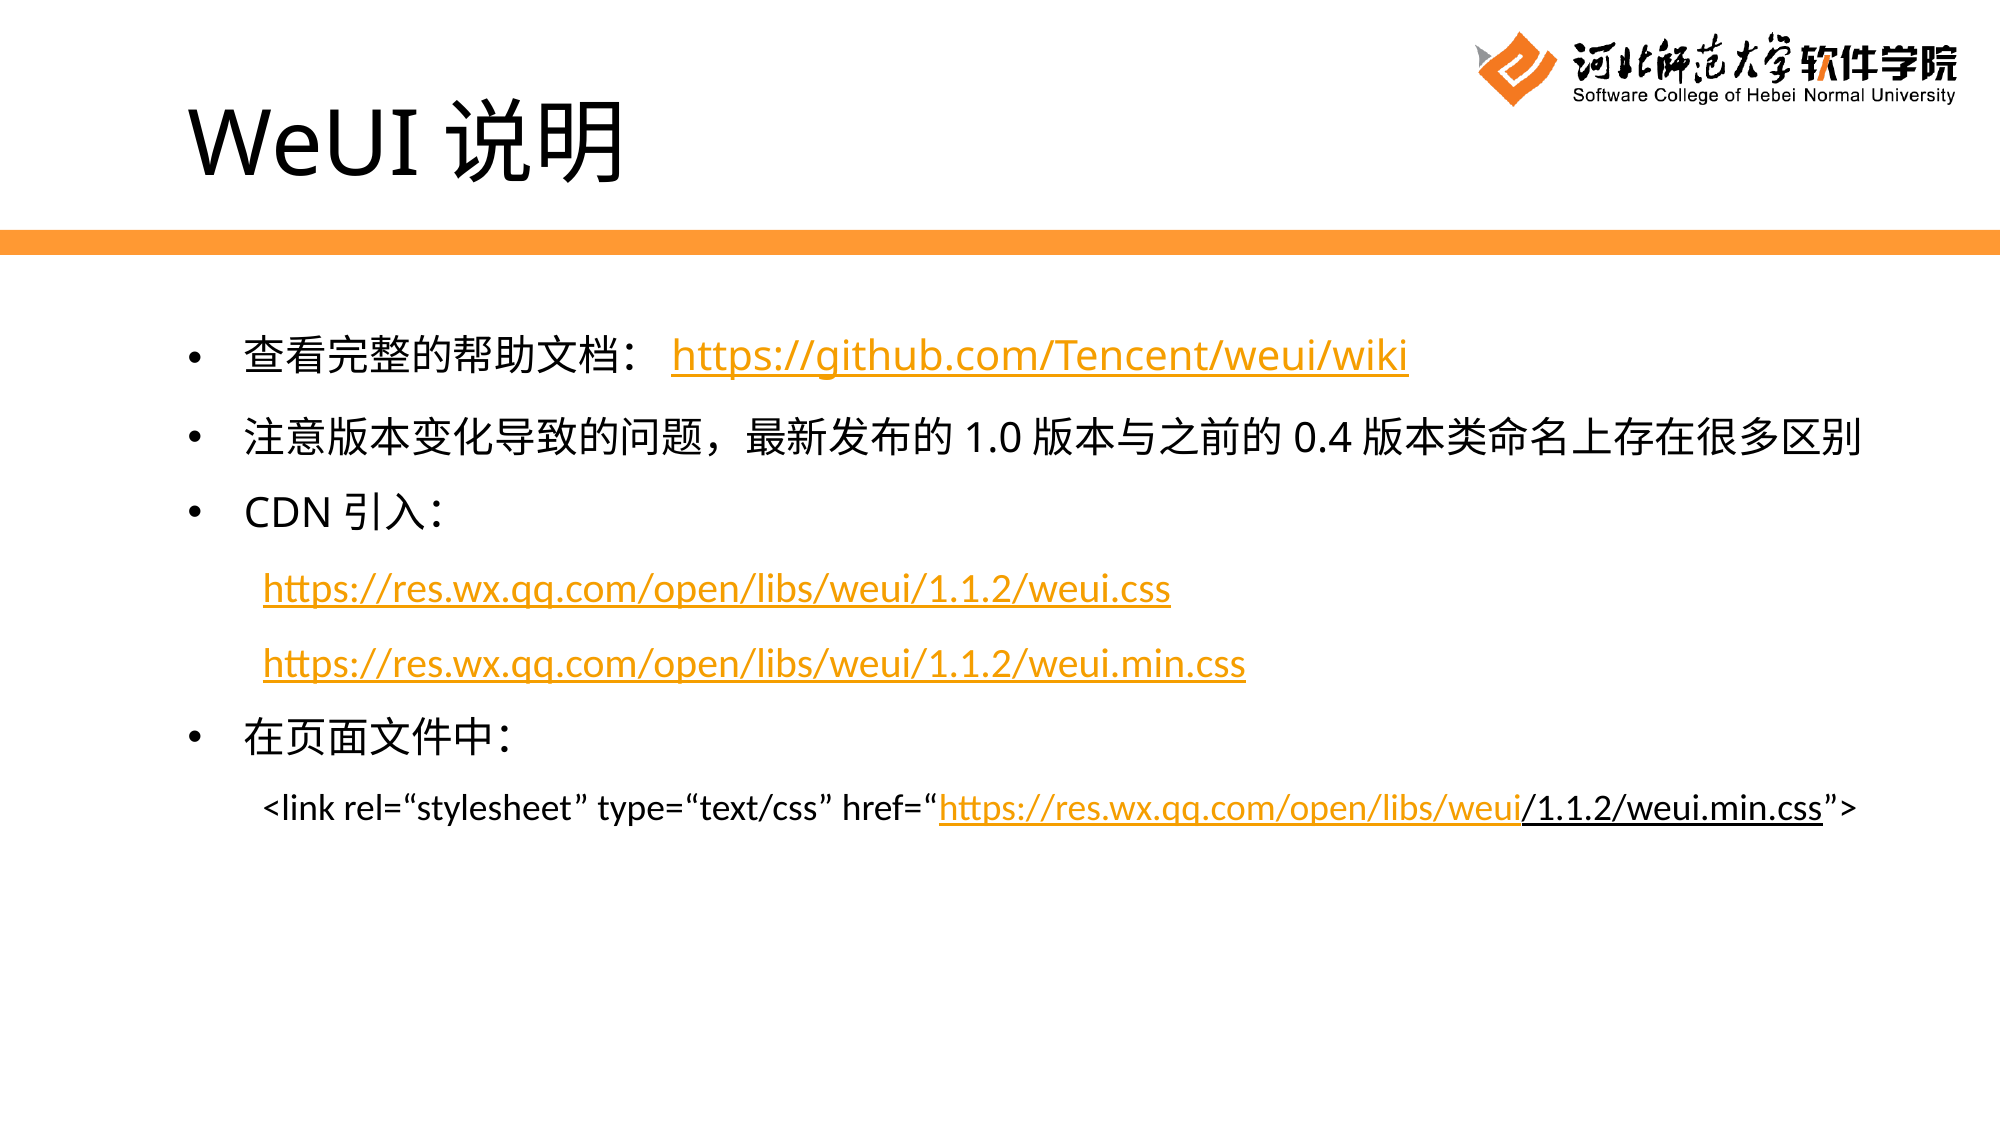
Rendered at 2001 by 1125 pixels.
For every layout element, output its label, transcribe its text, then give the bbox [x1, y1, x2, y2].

picture [1475, 31, 1957, 107]
text_box 查看完整的帮助文档：https://github.com/Tencent/weui/wiki 注意版本变化导致的问题，最新发布的1.0版本与之前的0.4版本类命名上存在很多区别 CDN引入： https://res.wx.qq.com/open/libs/weui/1.1.2/weui.css https://res.wx.qq.com/open/libs/weui/1.1.2/weui.min.css 在页面文件中： <link rel=“stylesheet” type=“text/css” href=“https://res.wx.qq.com/open/libs/weui/1.1.2/weui.min.css”> [172, 292, 1953, 836]
list WeUI说明 [172, 89, 1000, 202]
